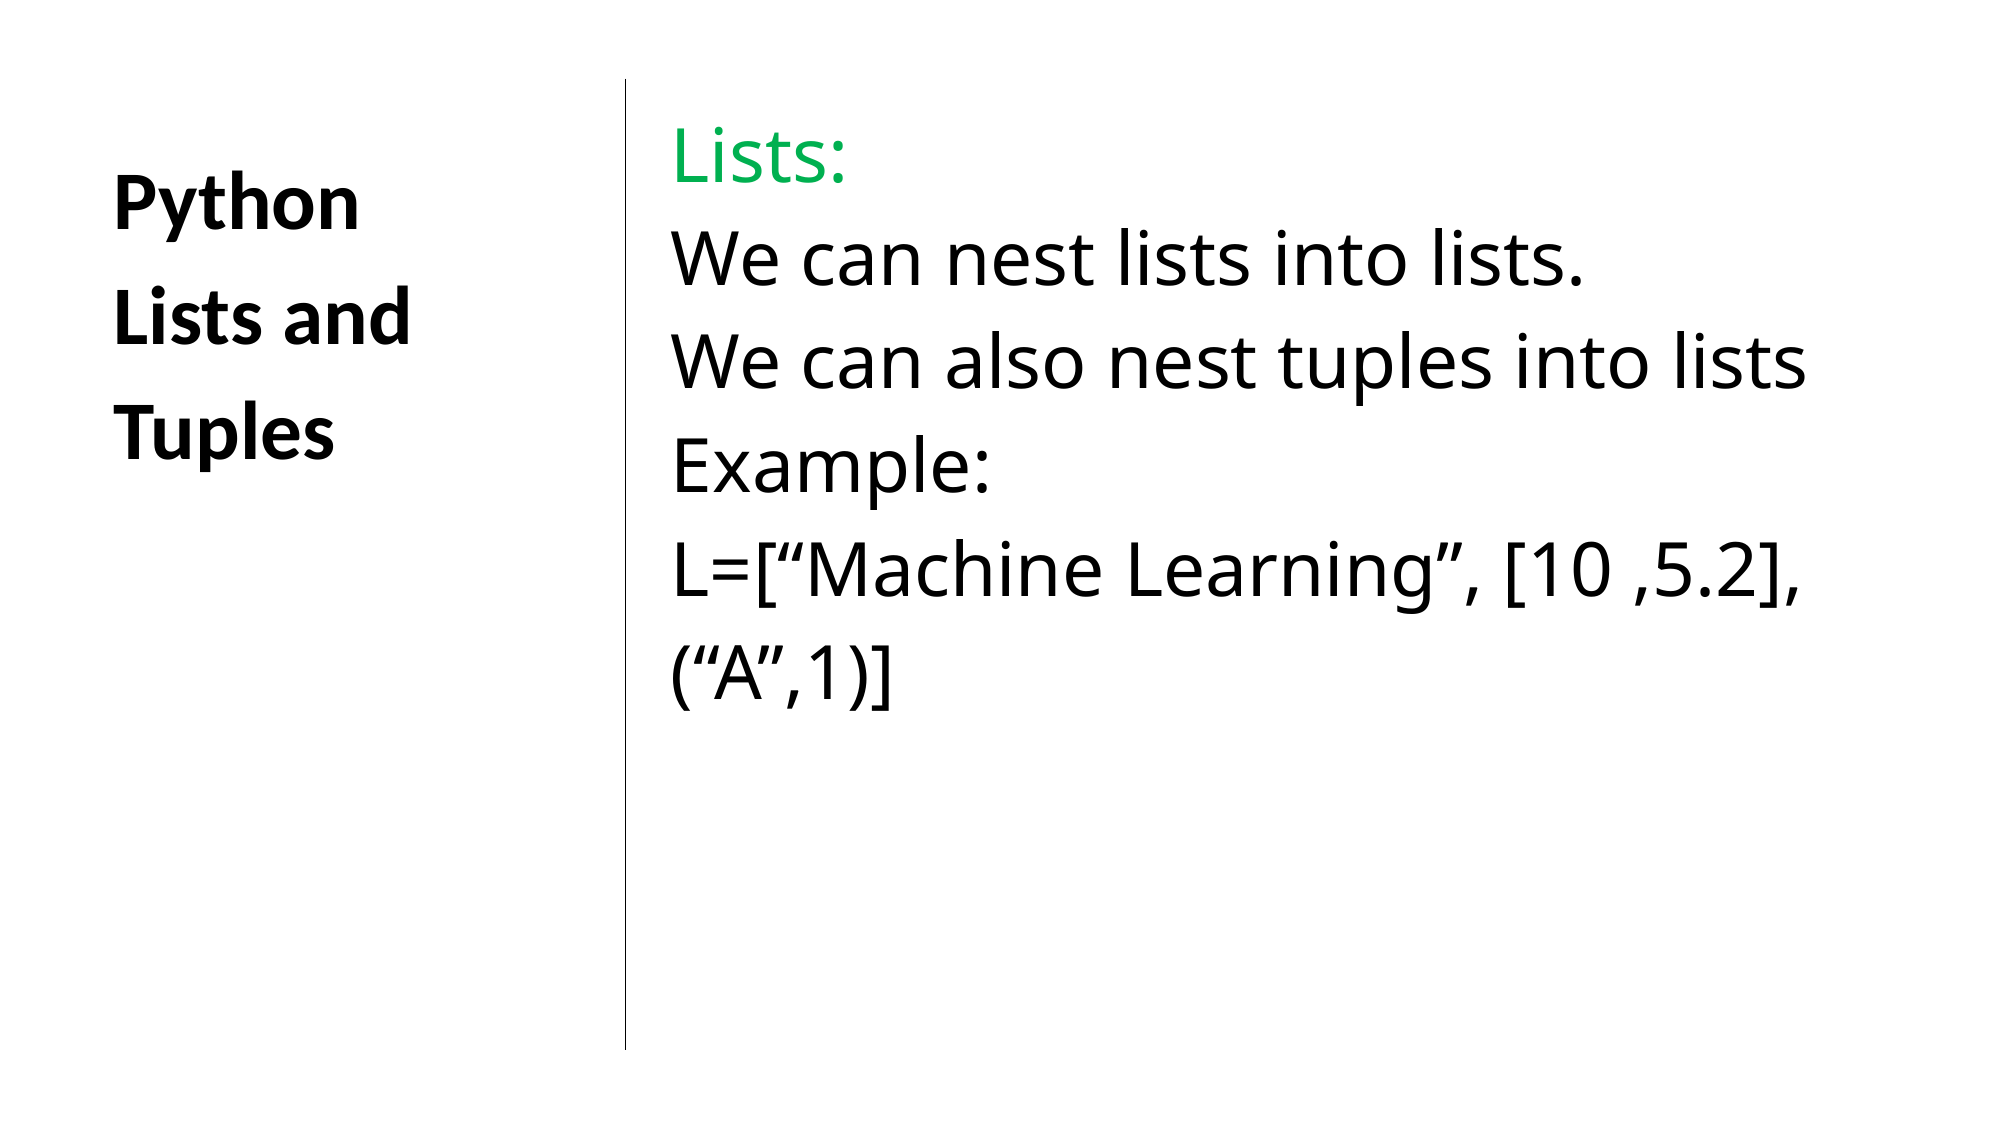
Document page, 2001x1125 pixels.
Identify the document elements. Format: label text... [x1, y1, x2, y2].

list Lists: We can nest lists into lists. We can also nest tuples into lists Example: L=[“Machine Learning”, [10 ,5.2], (“A”,1)] [626, 78, 1932, 1000]
list Python Lists and Tuples [68, 116, 620, 1000]
